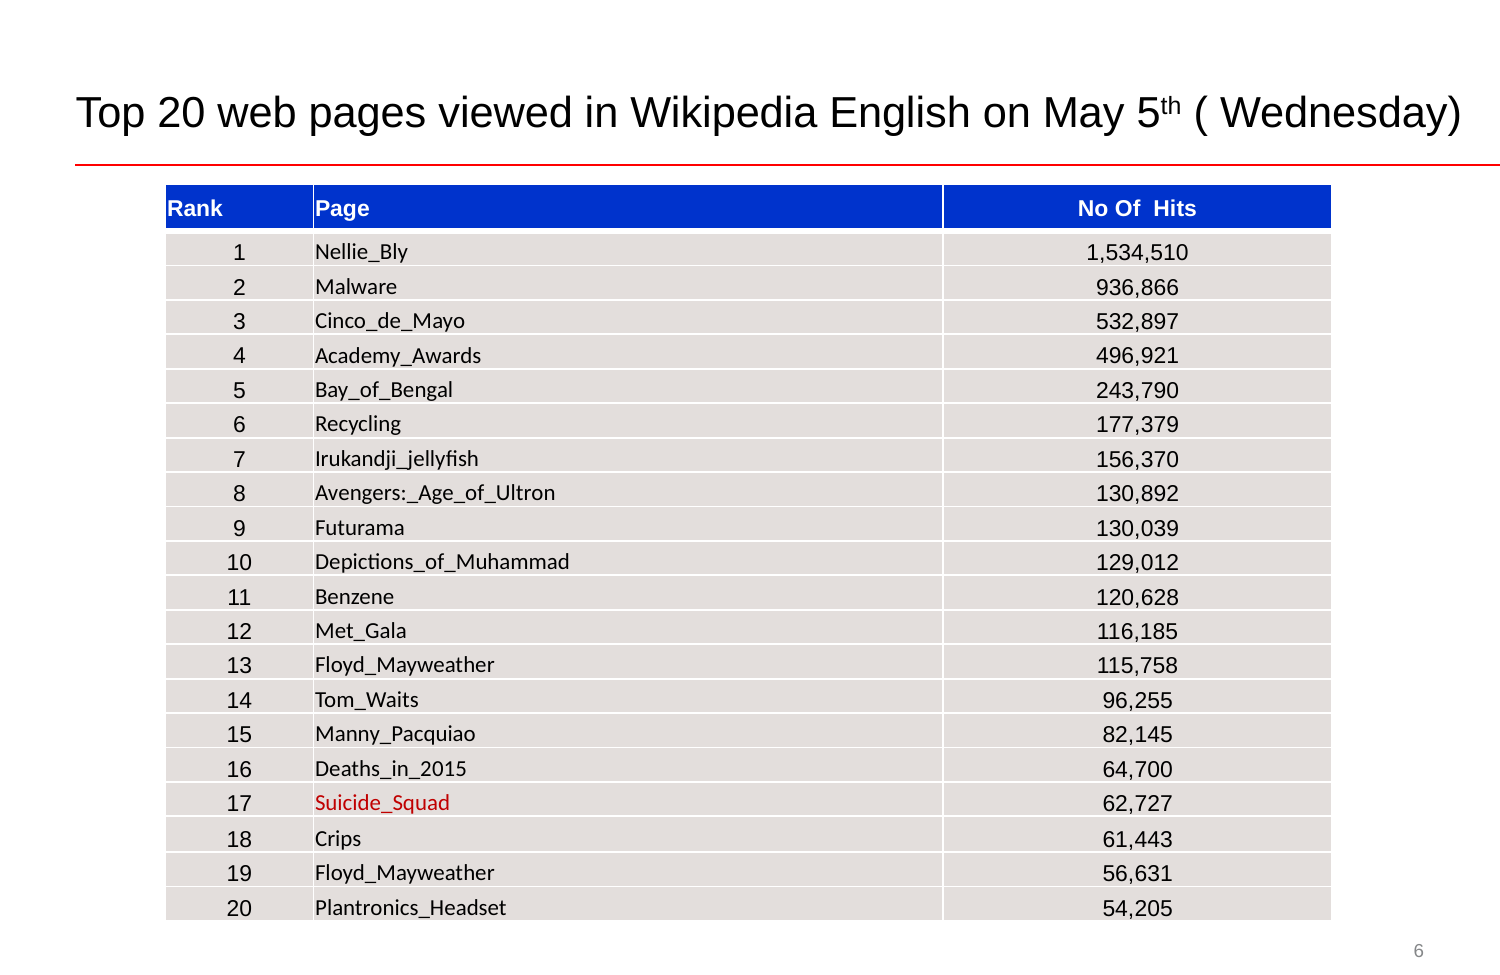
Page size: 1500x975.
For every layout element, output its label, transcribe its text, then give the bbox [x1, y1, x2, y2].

table_cell Suicide_Squad [314, 783, 942, 815]
table_cell 82,145 [944, 714, 1331, 747]
table_cell 6 [166, 404, 313, 437]
table_cell 20 [166, 887, 313, 920]
table_cell Bay_of_Bengal [314, 370, 942, 402]
table_cell 12 [166, 611, 313, 643]
table_cell 177,379 [944, 404, 1331, 437]
table_cell 19 [166, 853, 313, 886]
table_header No Of Hits [944, 185, 1331, 228]
table_cell 18 [166, 817, 313, 851]
table_cell Plantronics_Headset [314, 887, 942, 920]
table_cell Deaths_in_2015 [314, 748, 942, 781]
table_cell 4 [166, 335, 313, 368]
table_cell 11 [166, 576, 313, 609]
table_cell 130,039 [944, 507, 1331, 540]
table_cell 13 [166, 645, 313, 678]
table_cell 64,700 [944, 748, 1331, 781]
table_cell 14 [166, 680, 313, 712]
table_cell 116,185 [944, 611, 1331, 643]
table_cell 56,631 [944, 853, 1331, 886]
table_cell Floyd_Mayweather [314, 645, 942, 678]
table_cell 96,255 [944, 680, 1331, 712]
table_cell 936,866 [944, 266, 1331, 299]
table_cell 9 [166, 507, 313, 540]
table_cell 10 [166, 542, 313, 574]
table_cell 1,534,510 [944, 234, 1331, 265]
table_cell Malware [314, 266, 942, 299]
table_cell 496,921 [944, 335, 1331, 368]
table_cell 1 [166, 234, 313, 265]
table_cell Avengers:_Age_of_Ultron [314, 473, 942, 506]
table_cell 129,012 [944, 542, 1331, 574]
table_cell 54,205 [944, 887, 1331, 920]
table_cell 532,897 [944, 301, 1331, 333]
table_cell Floyd_Mayweather [314, 853, 942, 886]
table_cell 7 [166, 439, 313, 471]
table_cell 243,790 [944, 370, 1331, 402]
table_cell 62,727 [944, 783, 1331, 815]
table_cell Met_Gala [314, 611, 942, 643]
table_cell Cinco_de_Mayo [314, 301, 942, 333]
table_cell Recycling [314, 404, 942, 437]
table_cell 61,443 [944, 817, 1331, 851]
table_cell Nellie_Bly [314, 234, 942, 265]
table_cell Futurama [314, 507, 942, 540]
table_cell Benzene [314, 576, 942, 609]
table_cell Irukandji_jellyfish [314, 439, 942, 471]
table_cell Tom_Waits [314, 680, 942, 712]
table_cell 120,628 [944, 576, 1331, 609]
table_header Page [314, 185, 942, 228]
table_cell 3 [166, 301, 313, 333]
table_cell 16 [166, 748, 313, 781]
table_cell 5 [166, 370, 313, 402]
title Top 20 web pages viewed in Wikipedia English on May 5th ( Wednesday) [75, 24, 1475, 136]
table_cell 2 [166, 266, 313, 299]
table_header Rank [166, 185, 313, 228]
table_cell Manny_Pacquiao [314, 714, 942, 747]
table_cell Depictions_of_Muhammad [314, 542, 942, 574]
table_cell Crips [314, 817, 942, 851]
table_cell Academy_Awards [314, 335, 942, 368]
table_cell 156,370 [944, 439, 1331, 471]
table_cell 8 [166, 473, 313, 506]
table_cell 17 [166, 783, 313, 815]
table_cell 130,892 [944, 473, 1331, 506]
table_cell 115,758 [944, 645, 1331, 678]
table_cell 15 [166, 714, 313, 747]
